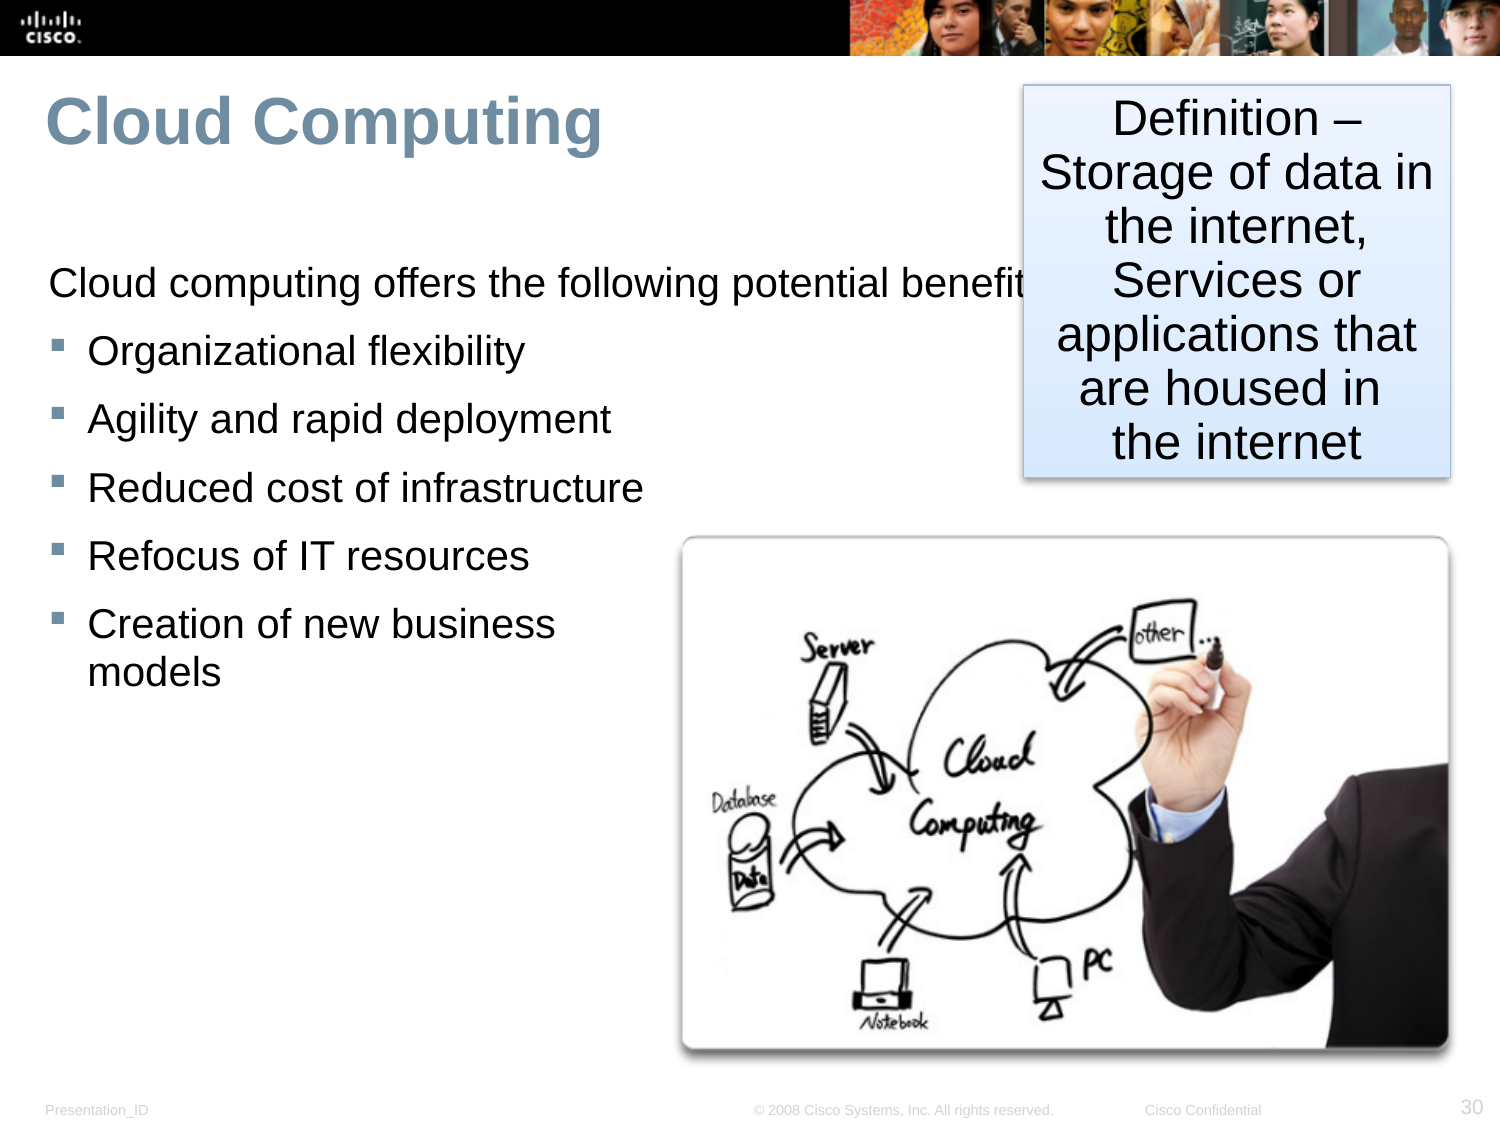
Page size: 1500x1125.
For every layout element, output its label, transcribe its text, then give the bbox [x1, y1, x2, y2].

picture [0, 0, 1500, 56]
text_box Definition – Storage of data in the internet, Services or applications that are housed in the internet [1023, 84, 1451, 478]
picture [668, 526, 1467, 1071]
title Cloud Computing [31, 64, 1471, 167]
list Cloud computing offers the following potential benefits: Organizational flexibility Agility and rapid deployment Reduced cost of infrastructure Refocus of IT resources Creation of new business models [34, 252, 1468, 1061]
